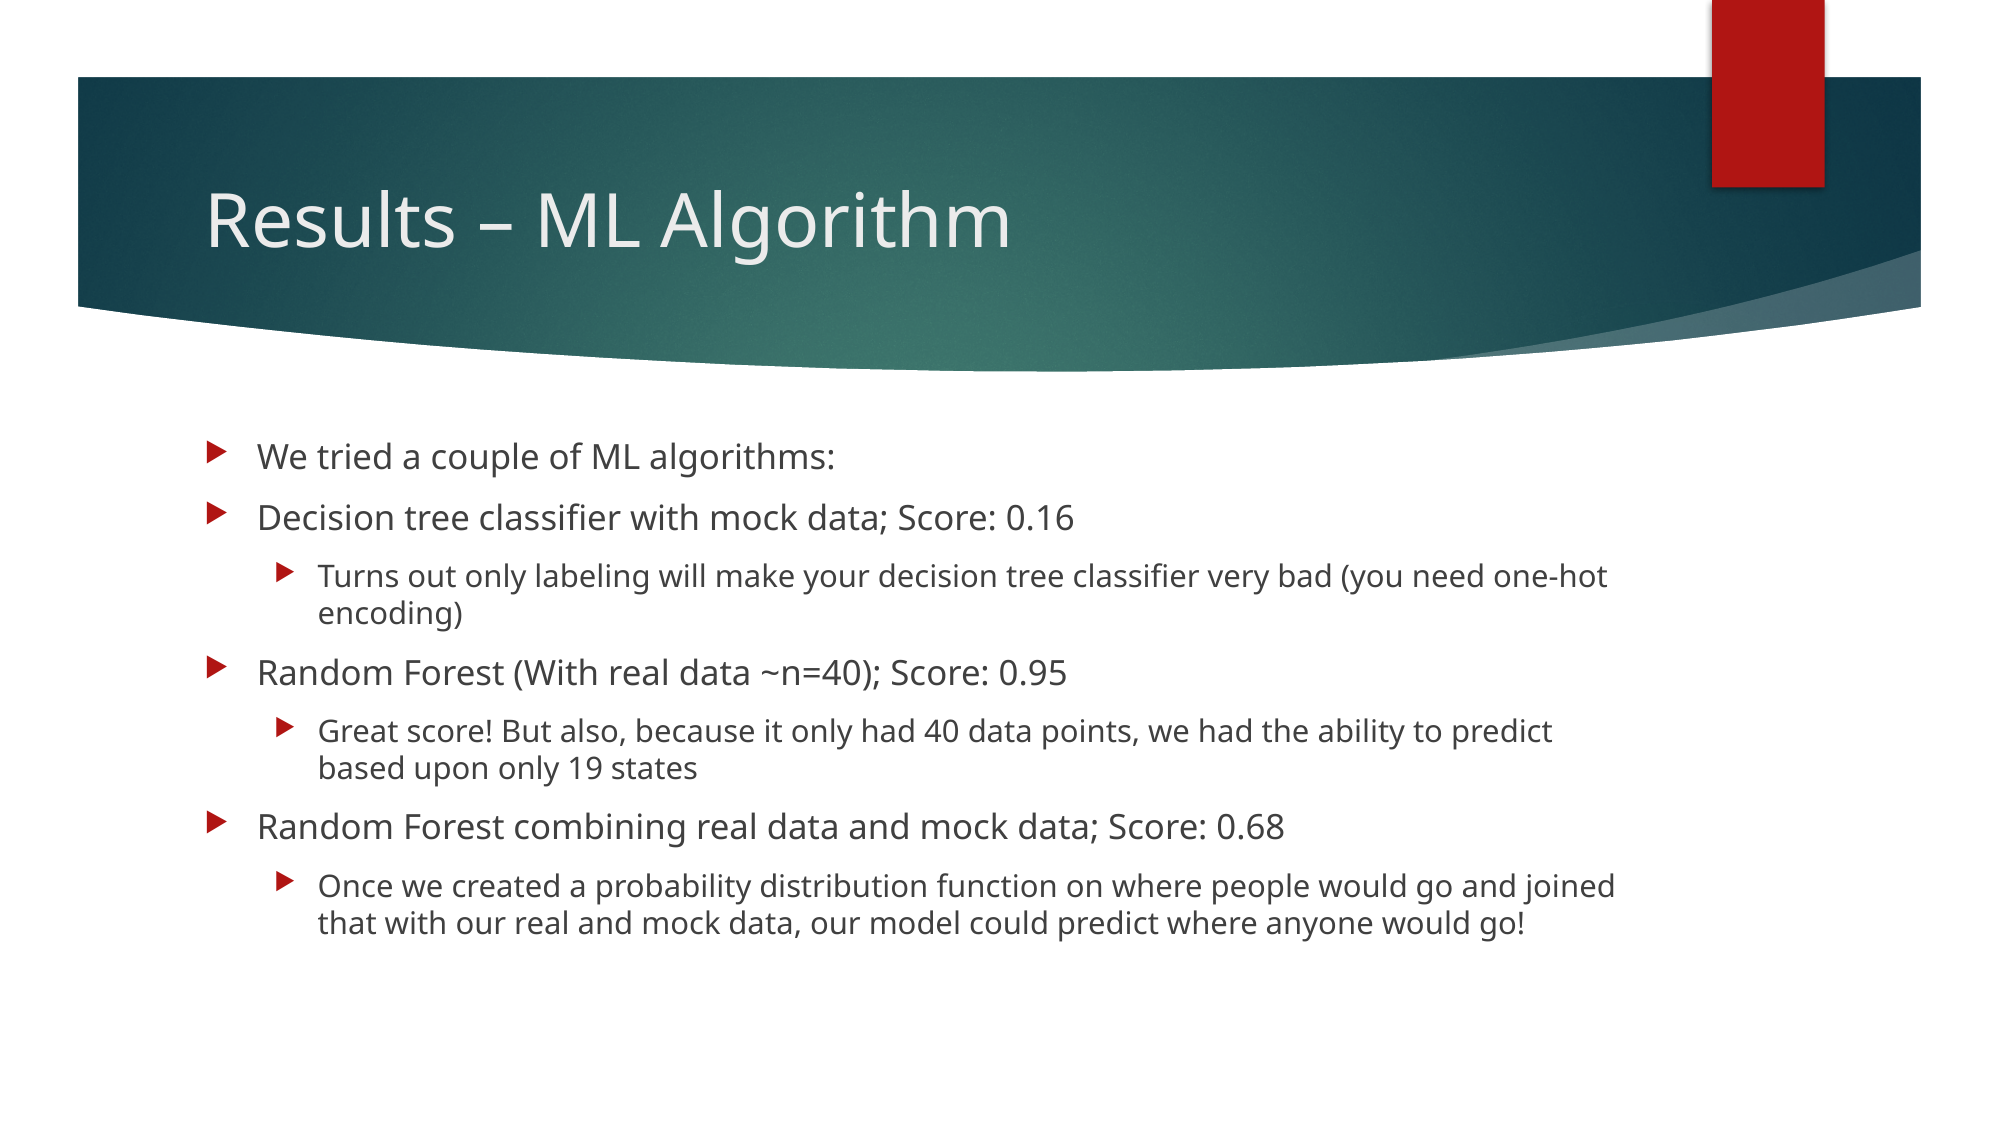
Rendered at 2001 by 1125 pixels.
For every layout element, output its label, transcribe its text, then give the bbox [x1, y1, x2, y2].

title Results – ML Algorithm [189, 159, 1638, 276]
list We tried a couple of ML algorithms: Decision tree classifier with mock data; Score: 0.16 Turns out only labeling will make your decision tree classifier very bad (you need one-hot encoding) Random Forest (With real data ~n=40); Score: 0.95 Great score! But also, because it only had 40 data points, we had the ability to predict based upon only 19 states Random Forest combining real data and mock data; Score: 0.68 Once we created a probability distribution function on where people would go and joined that with our real and mock data, our model could predict where anyone would go! [189, 427, 1638, 988]
